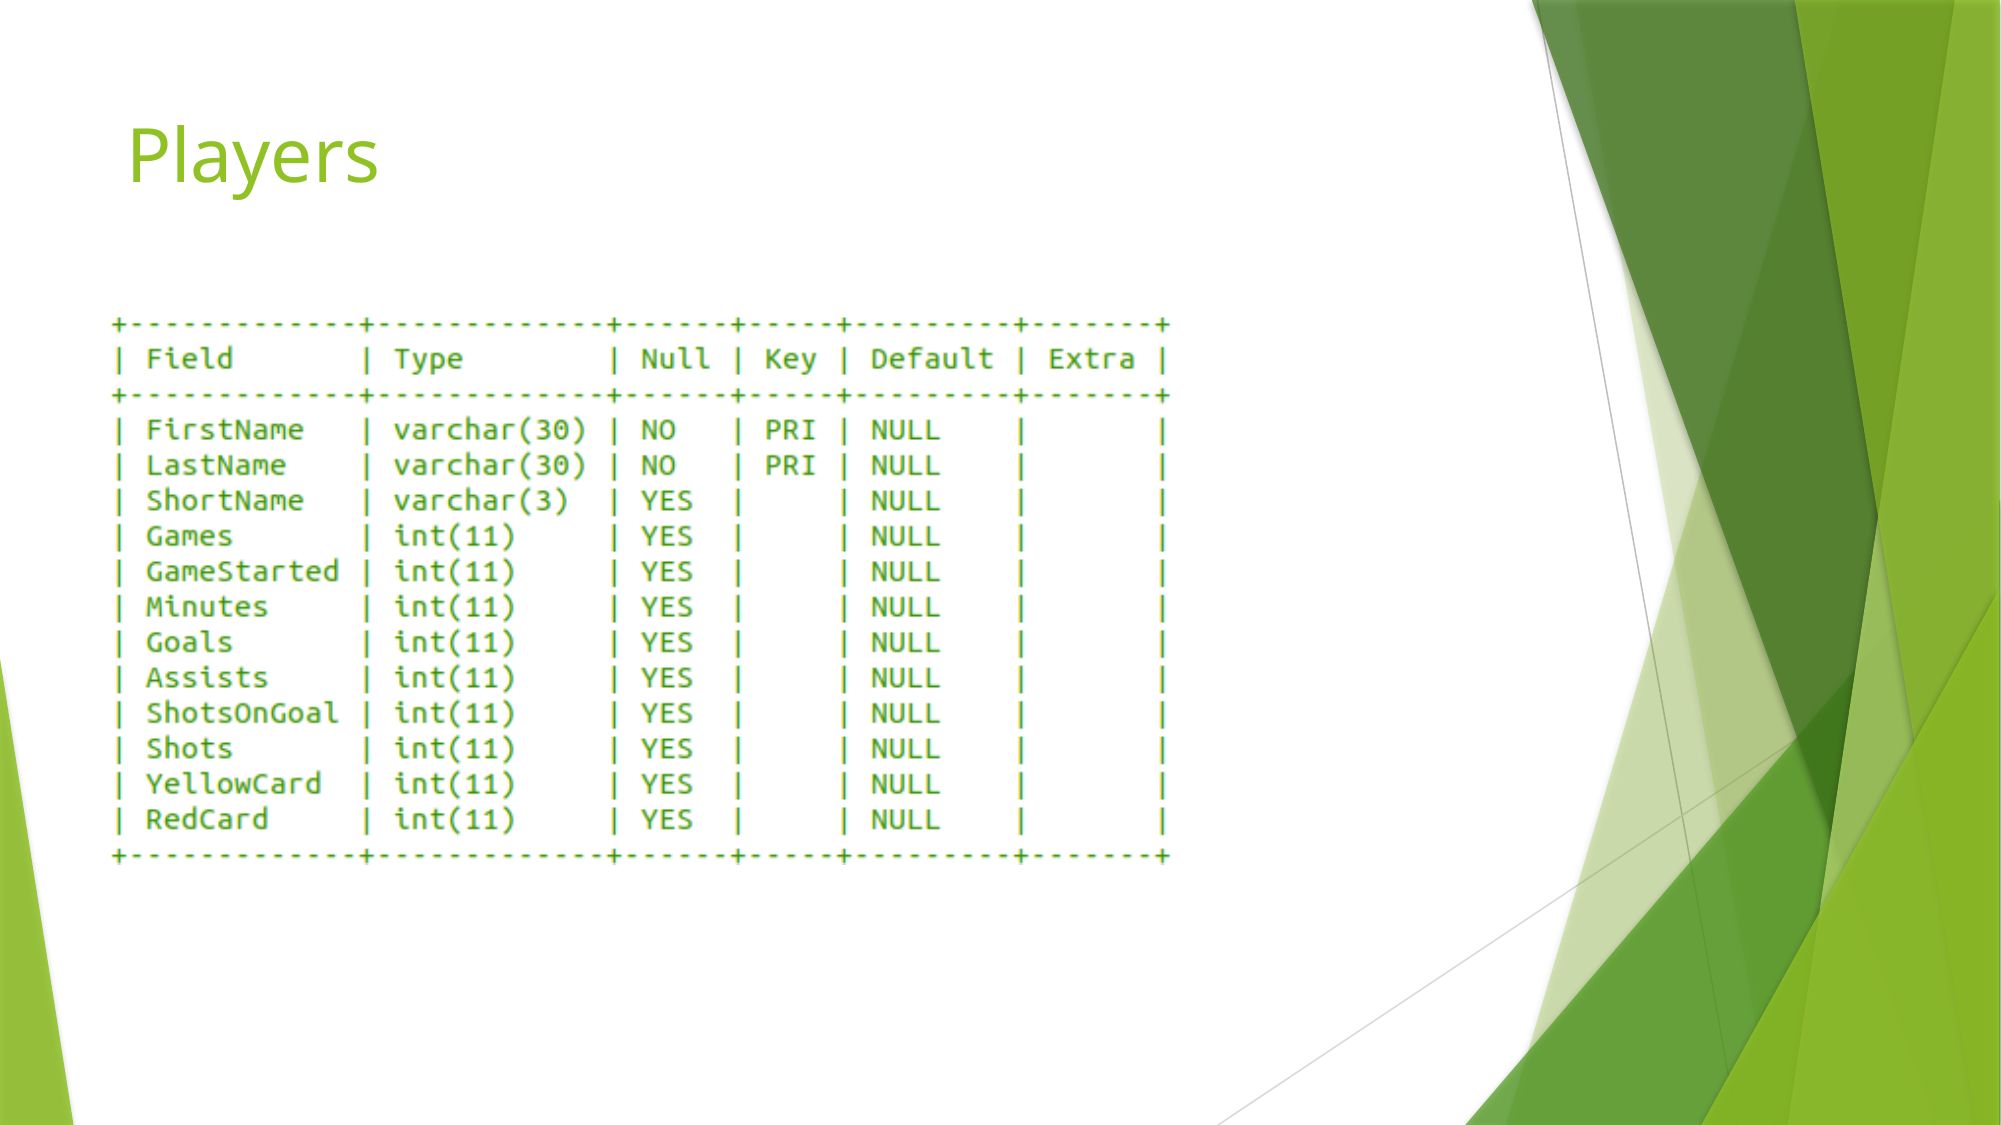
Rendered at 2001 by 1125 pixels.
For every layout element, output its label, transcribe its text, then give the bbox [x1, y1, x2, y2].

title Players [111, 99, 1522, 317]
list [110, 316, 1174, 865]
